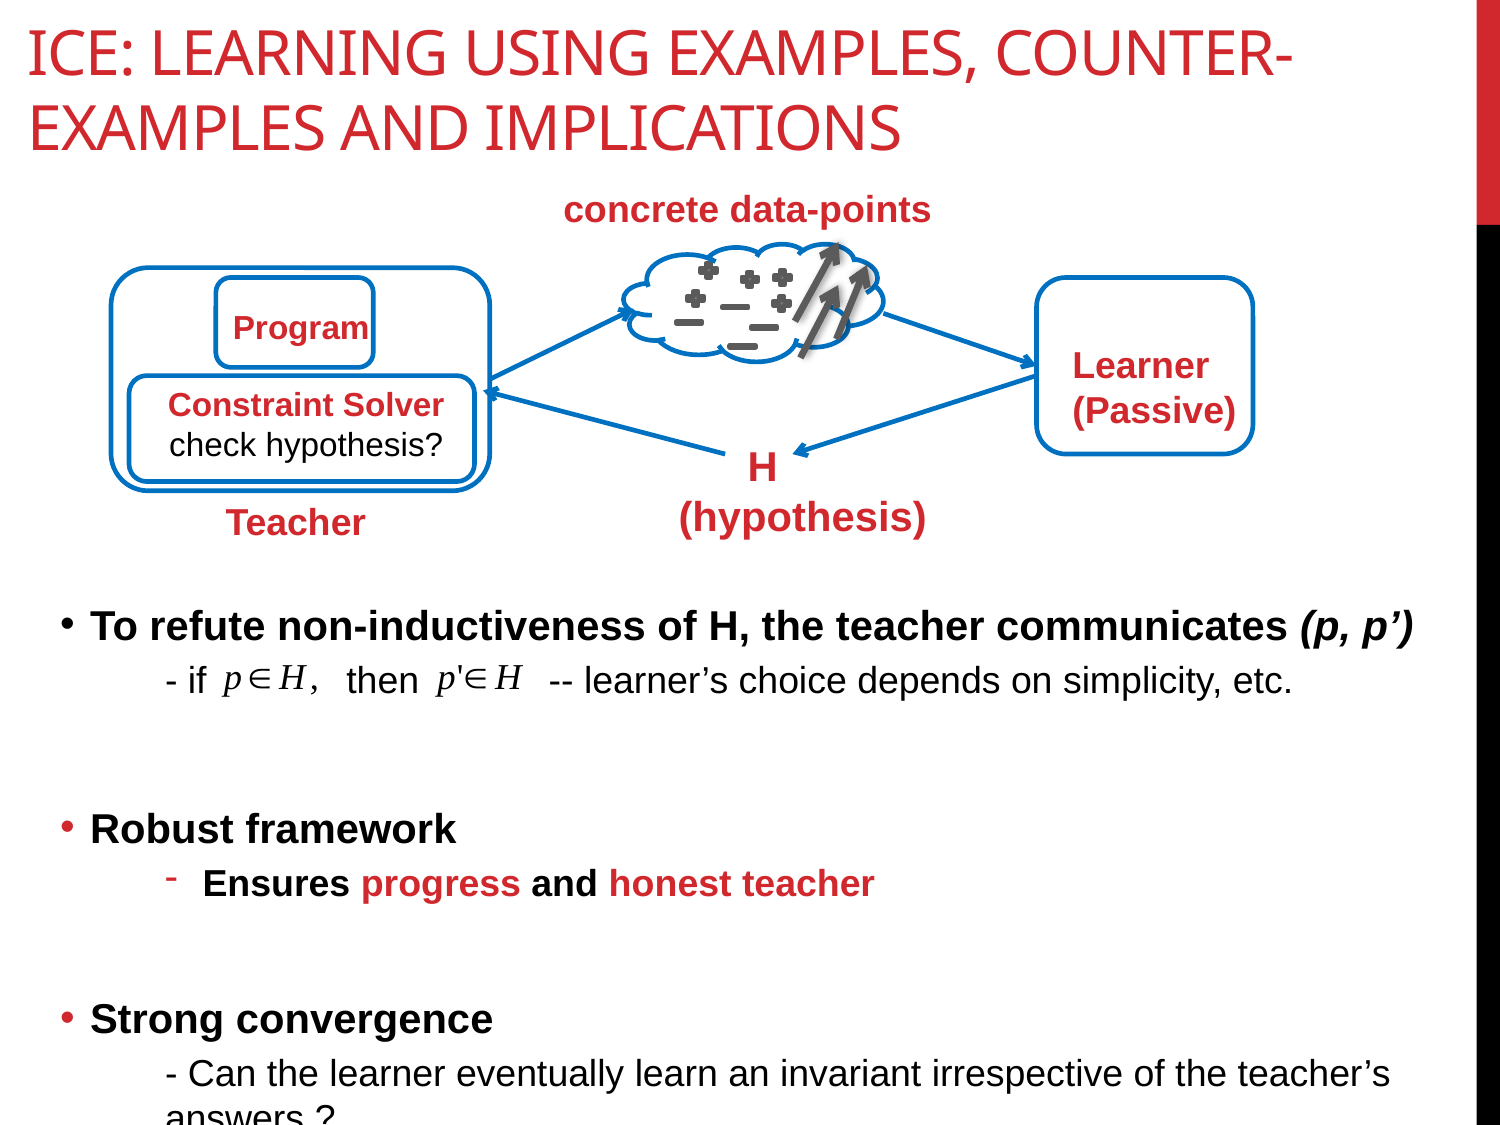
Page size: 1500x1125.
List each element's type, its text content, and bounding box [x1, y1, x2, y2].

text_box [835, 264, 868, 340]
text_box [799, 284, 839, 359]
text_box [110, 177, 1257, 559]
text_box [426, 655, 532, 706]
title ICE: Learning using examples, counter-examples and implications [12, 12, 1488, 171]
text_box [213, 655, 327, 706]
list To refute non-inductiveness of H, the teacher communicates (p, p’) - if then -- learner’s choice depends on simplicity, etc. Robust framework Ensures progress and honest teacher Strong convergence - Can the learner eventually learn an invariant irrespective of the teacher’s answers ? [0, 590, 1500, 1097]
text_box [794, 241, 839, 322]
